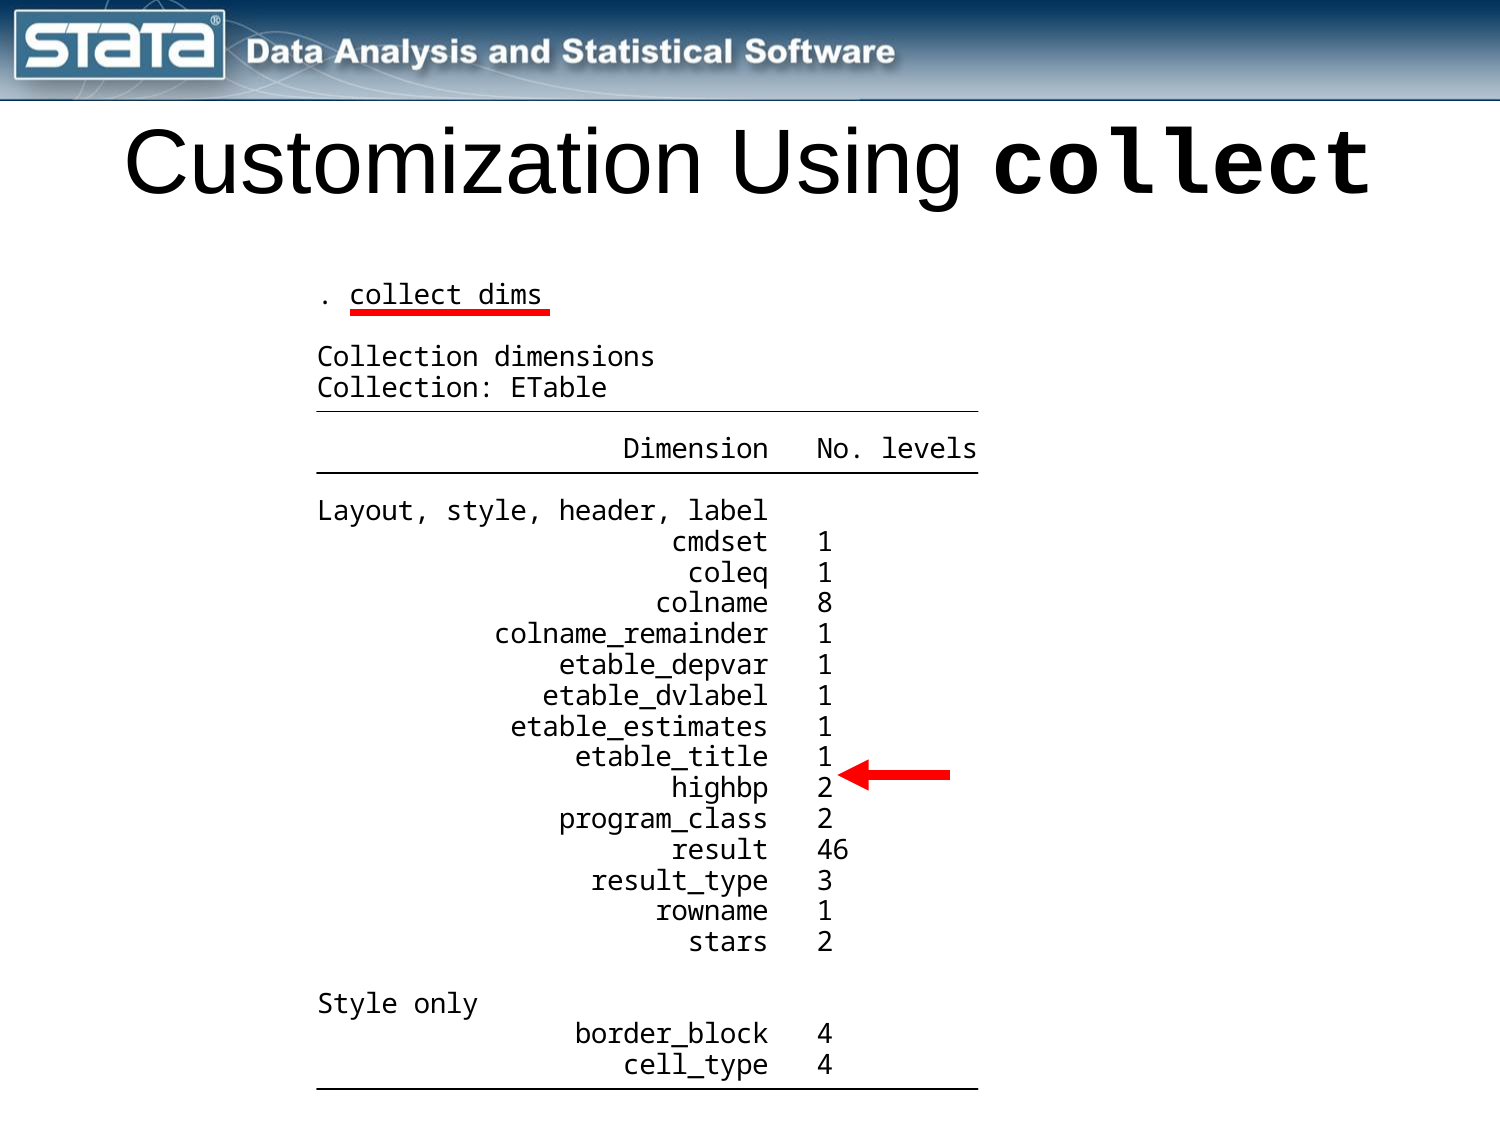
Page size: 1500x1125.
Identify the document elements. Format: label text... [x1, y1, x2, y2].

title Customization Using collect [0, 108, 1500, 213]
picture [312, 274, 1026, 1107]
picture [0, 0, 1500, 102]
